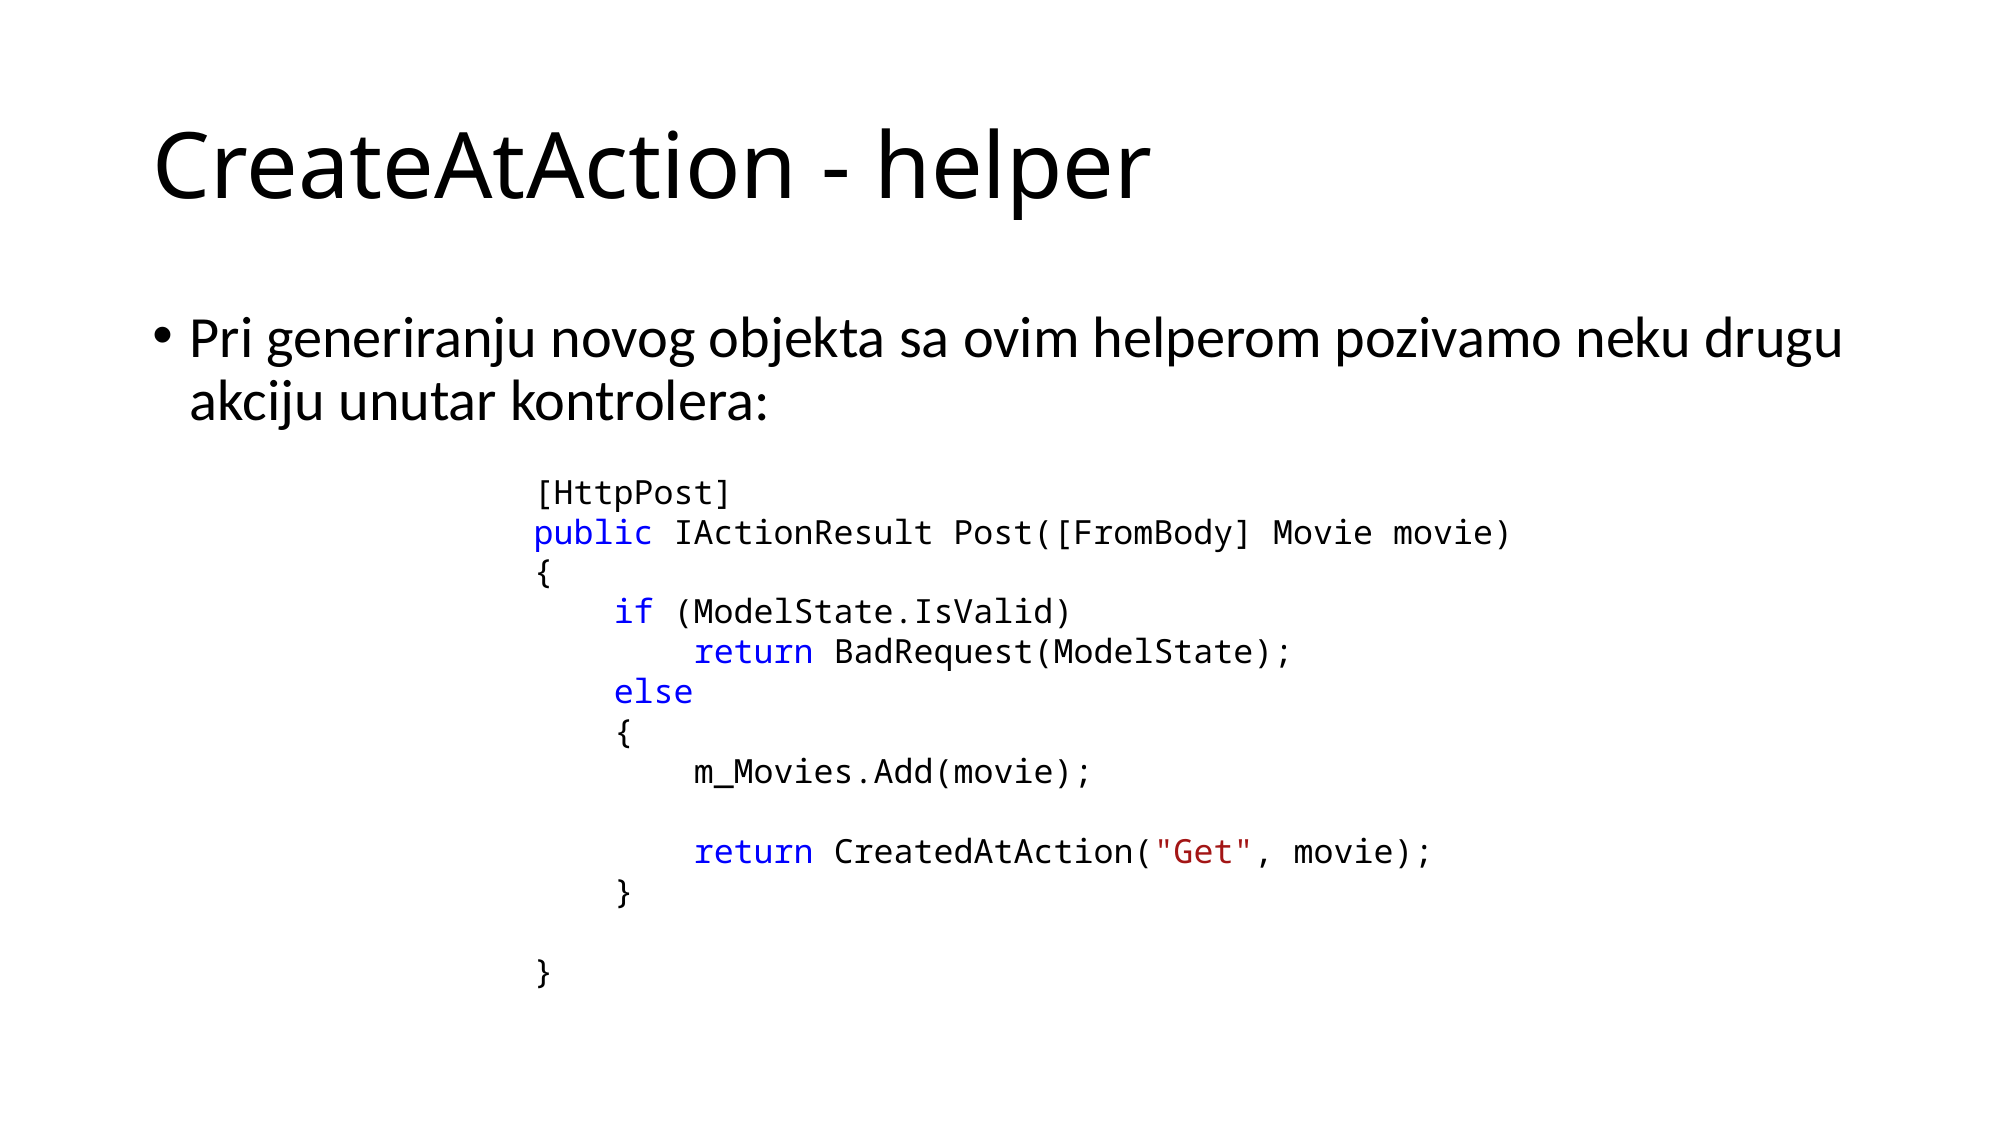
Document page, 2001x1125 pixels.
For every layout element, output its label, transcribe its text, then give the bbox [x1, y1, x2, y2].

text_box [HttpPost] public IActionResult Post([FromBody] Movie movie) { if (ModelState.IsValid) return BadRequest(ModelState); else { m_Movies.Add(movie); return CreatedAtAction("Get", movie); } } [358, 463, 1714, 998]
title CreateAtAction - helper [137, 59, 1863, 278]
list Pri generiranju novog objekta sa ovim helperom pozivamo neku drugu akciju unutar kontrolera: [137, 299, 1863, 1014]
